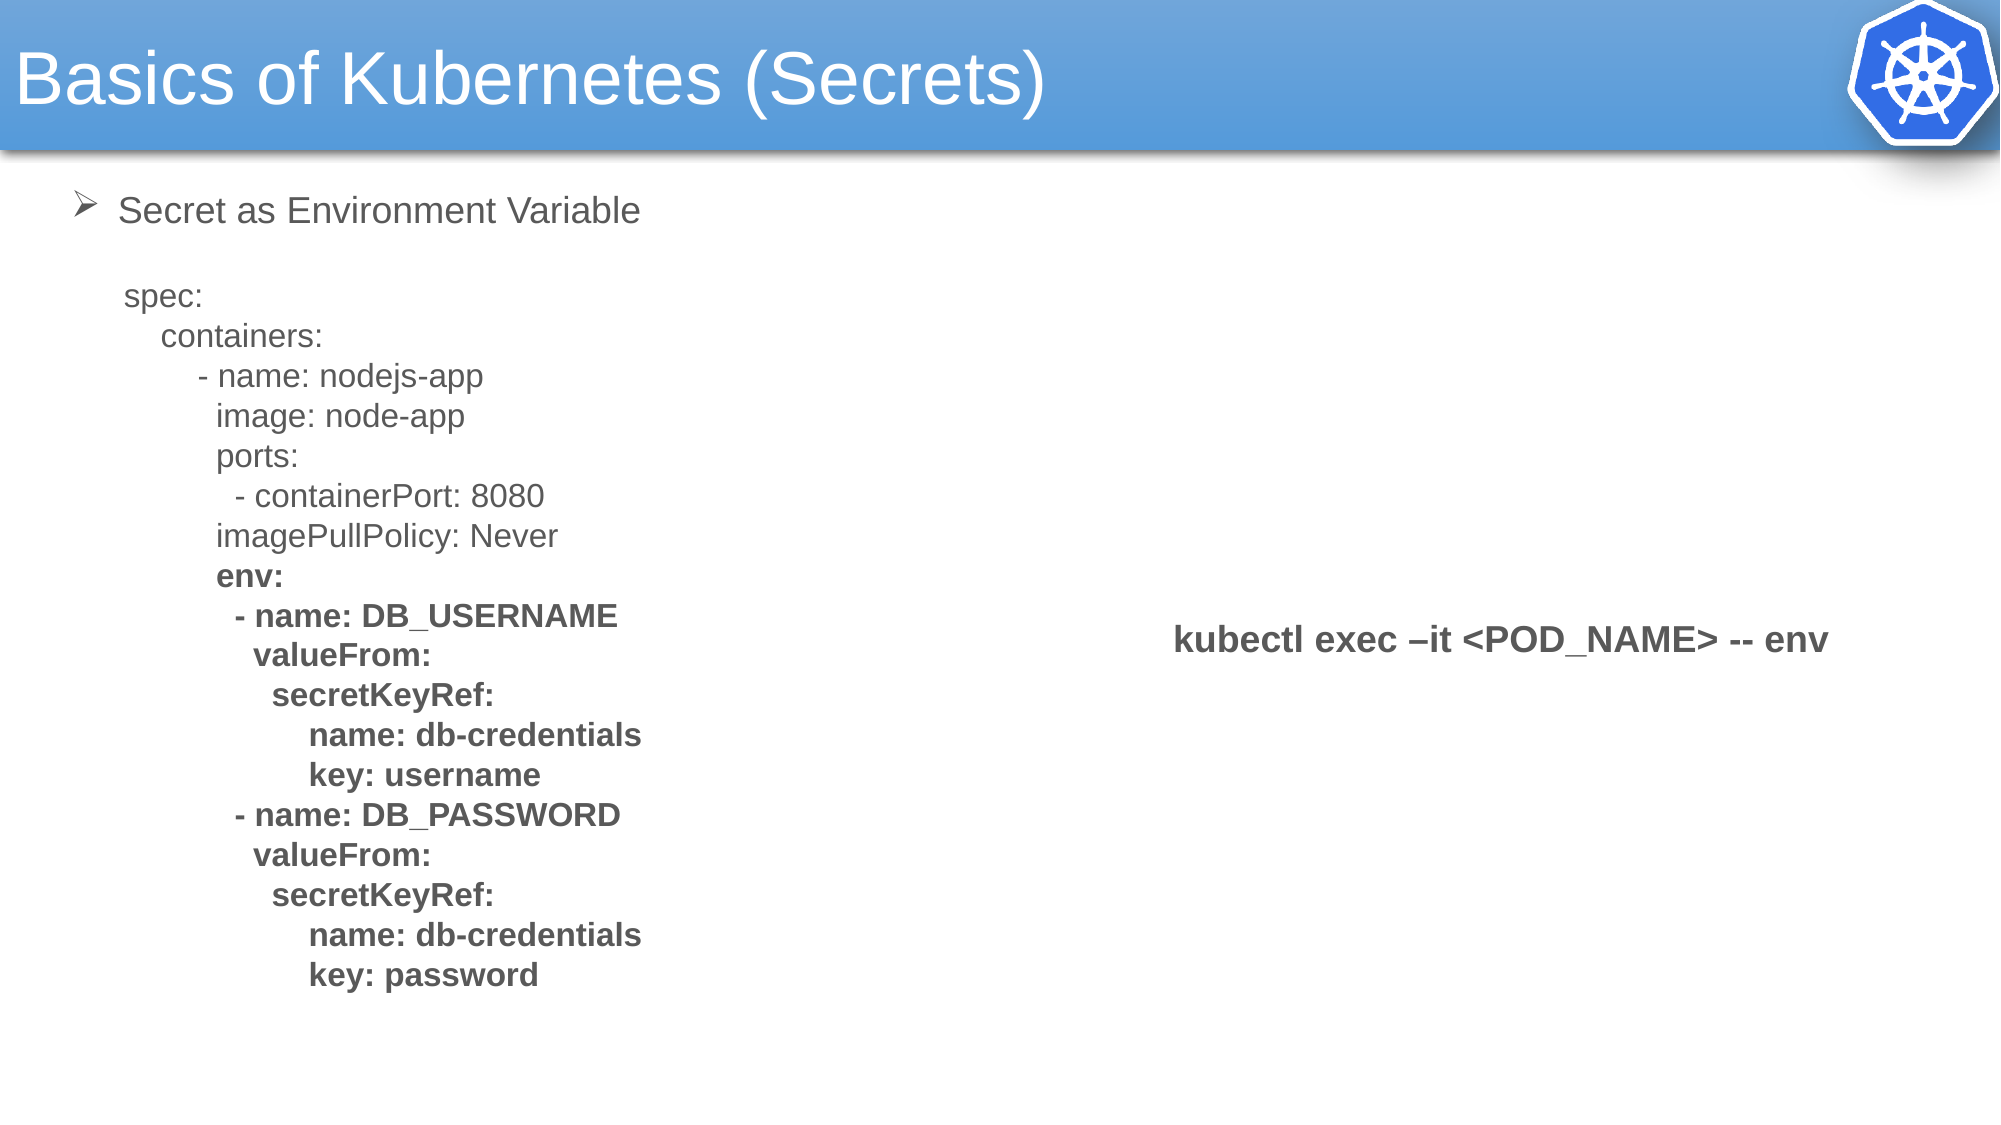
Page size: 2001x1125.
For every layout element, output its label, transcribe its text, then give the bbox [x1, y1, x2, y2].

text_box Secret as Environment Variable [56, 179, 1942, 239]
text_box spec: containers: - name: nodejs-app image: node-app ports: - containerPort: 8080 imagePullPolicy: Never env: - name: DB_USERNAME valueFrom: secretKeyRef: name: db-credentials key: username - name: DB_PASSWORD valueFrom: secretKeyRef: name: db-credentials key: password [108, 266, 658, 1001]
picture [1847, 0, 2000, 148]
text_box kubectl exec –it <POD_NAME> -- env [1158, 607, 1845, 668]
text_box Basics of Kubernetes (Secrets) [0, 0, 1841, 150]
